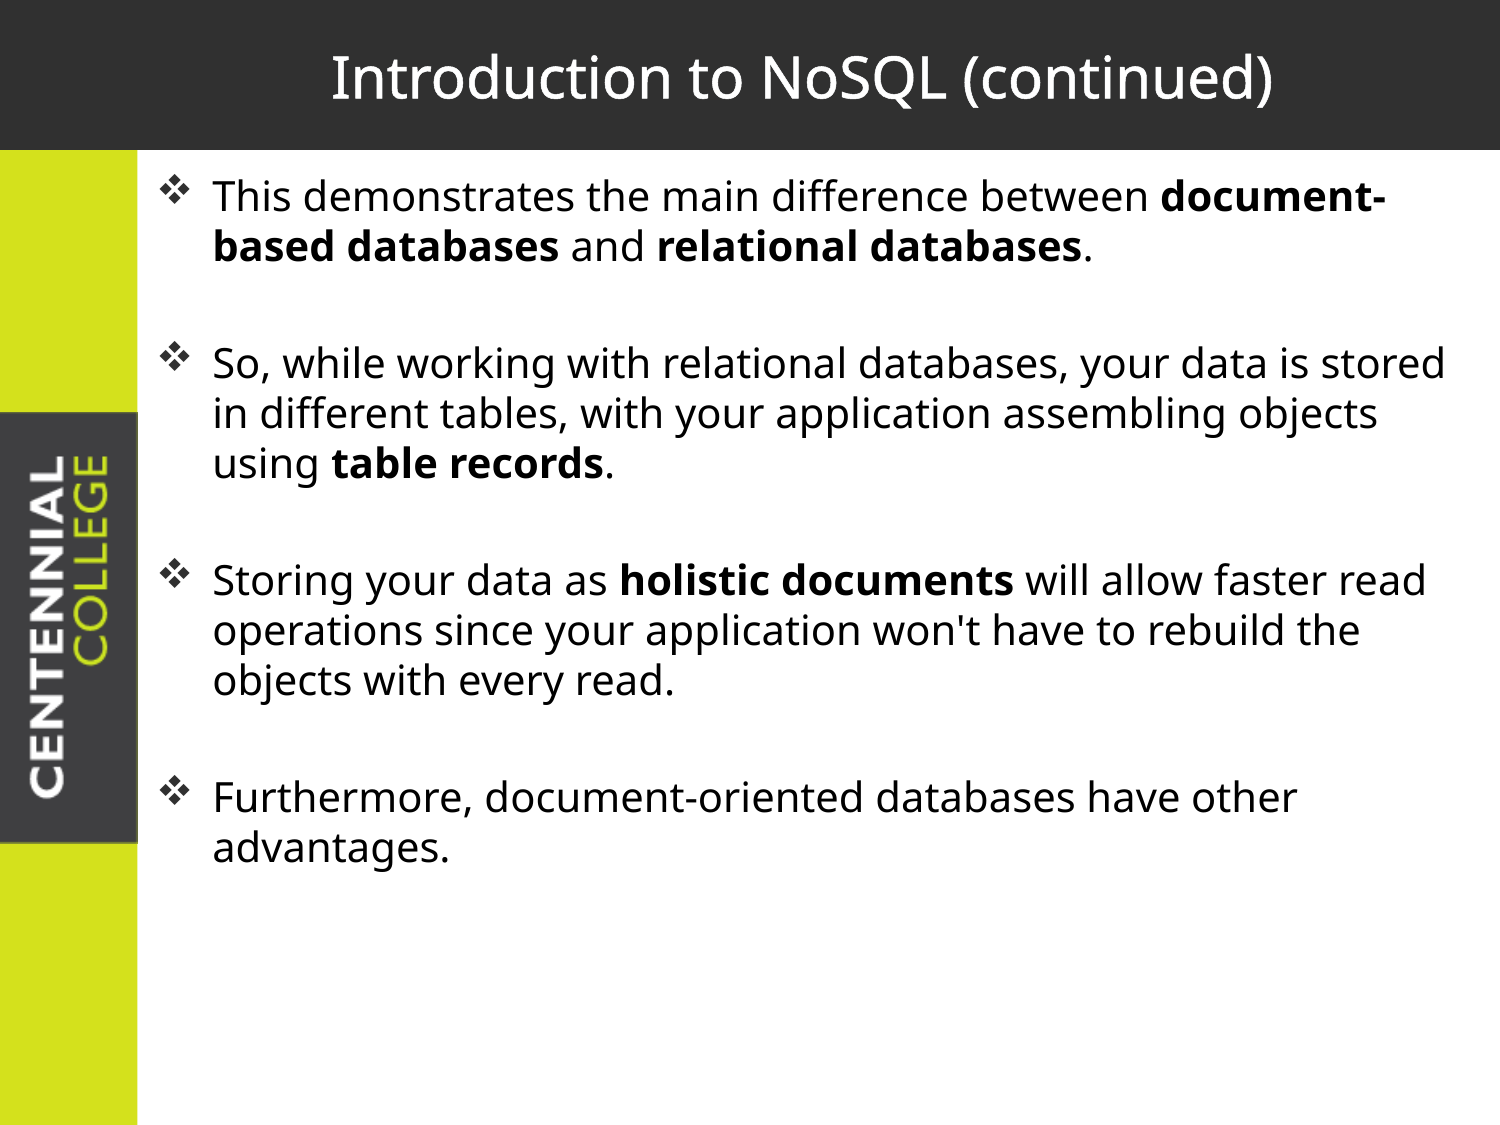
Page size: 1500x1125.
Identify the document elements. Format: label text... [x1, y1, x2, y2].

picture [0, 412, 138, 844]
title Introduction to NoSQL (continued) [137, 0, 1467, 150]
list This demonstrates the main difference between document-based databases and relational databases. So, while working with relational databases, your data is stored in different tables, with your application assembling objects using table records. Storing your data as holistic documents will allow faster read operations since your application won't have to rebuild the objects with every read. Furthermore, document-oriented databases have other advantages. [141, 162, 1467, 1088]
